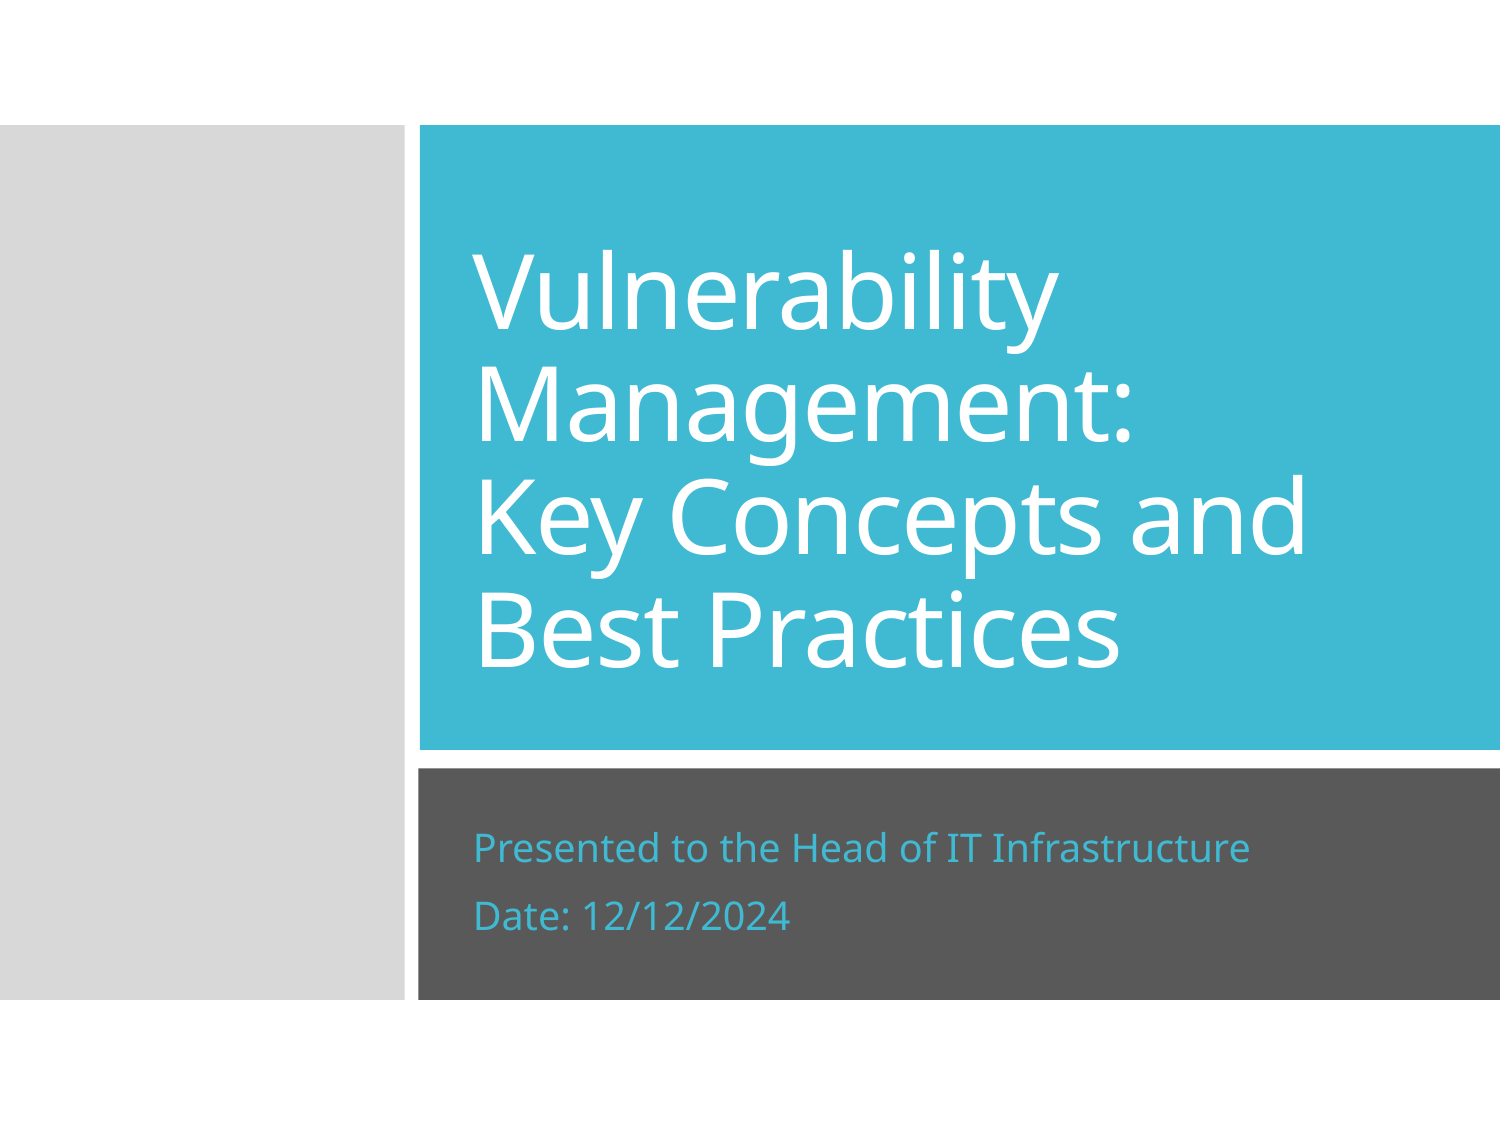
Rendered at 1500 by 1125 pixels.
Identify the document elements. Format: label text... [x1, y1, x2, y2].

text_box [419, 124, 1500, 751]
text_box [0, 124, 406, 1001]
subtitle Presented to the Head of IT Infrastructure Date: 12/12/2024 [457, 821, 1343, 948]
text_box [417, 768, 1500, 1001]
title Vulnerability Management: Key Concepts and Best Practices [457, 213, 1343, 698]
text_box [0, 0, 1500, 1125]
